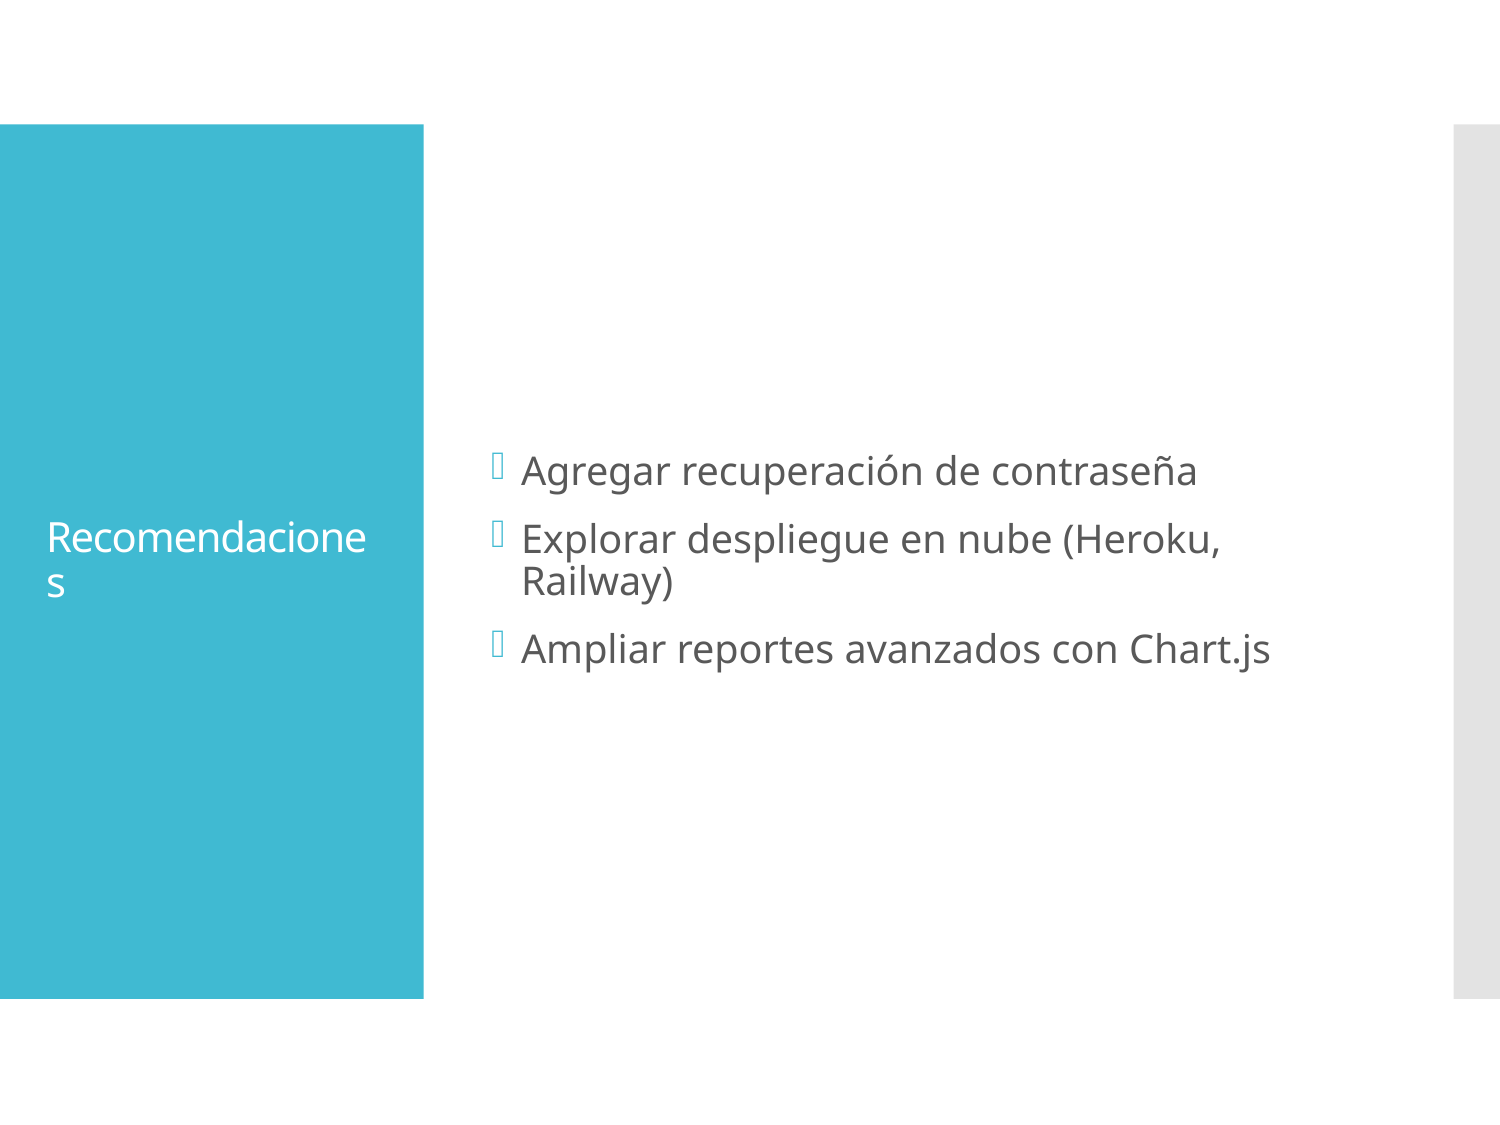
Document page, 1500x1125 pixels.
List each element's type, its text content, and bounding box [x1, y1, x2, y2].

list Agregar recuperación de contraseña Explorar despliegue en nube (Heroku, Railway) Ampliar reportes avanzados con Chart.js [476, 141, 1376, 982]
title Recomendaciones [31, 184, 394, 940]
